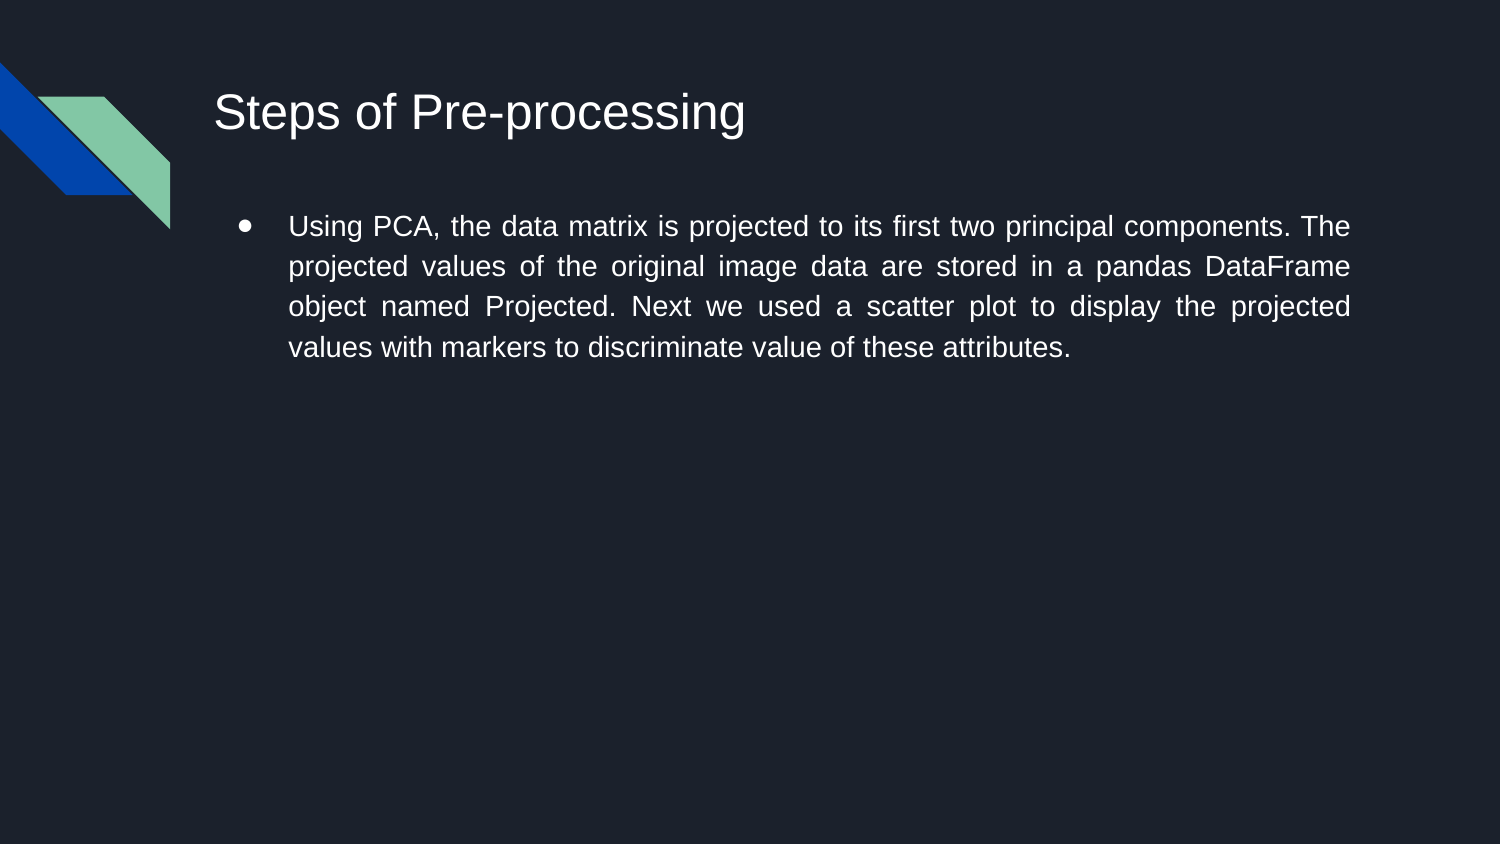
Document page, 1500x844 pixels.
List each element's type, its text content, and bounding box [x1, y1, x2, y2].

list Using PCA, the data matrix is projected to its first two principal components. The projected values of the original image data are stored in a pandas DataFrame object named Projected. Next we used a scatter plot to display the projected values with markers to discriminate value of these attributes. [198, 187, 1368, 735]
title Steps of Pre-processing [198, 64, 1368, 155]
